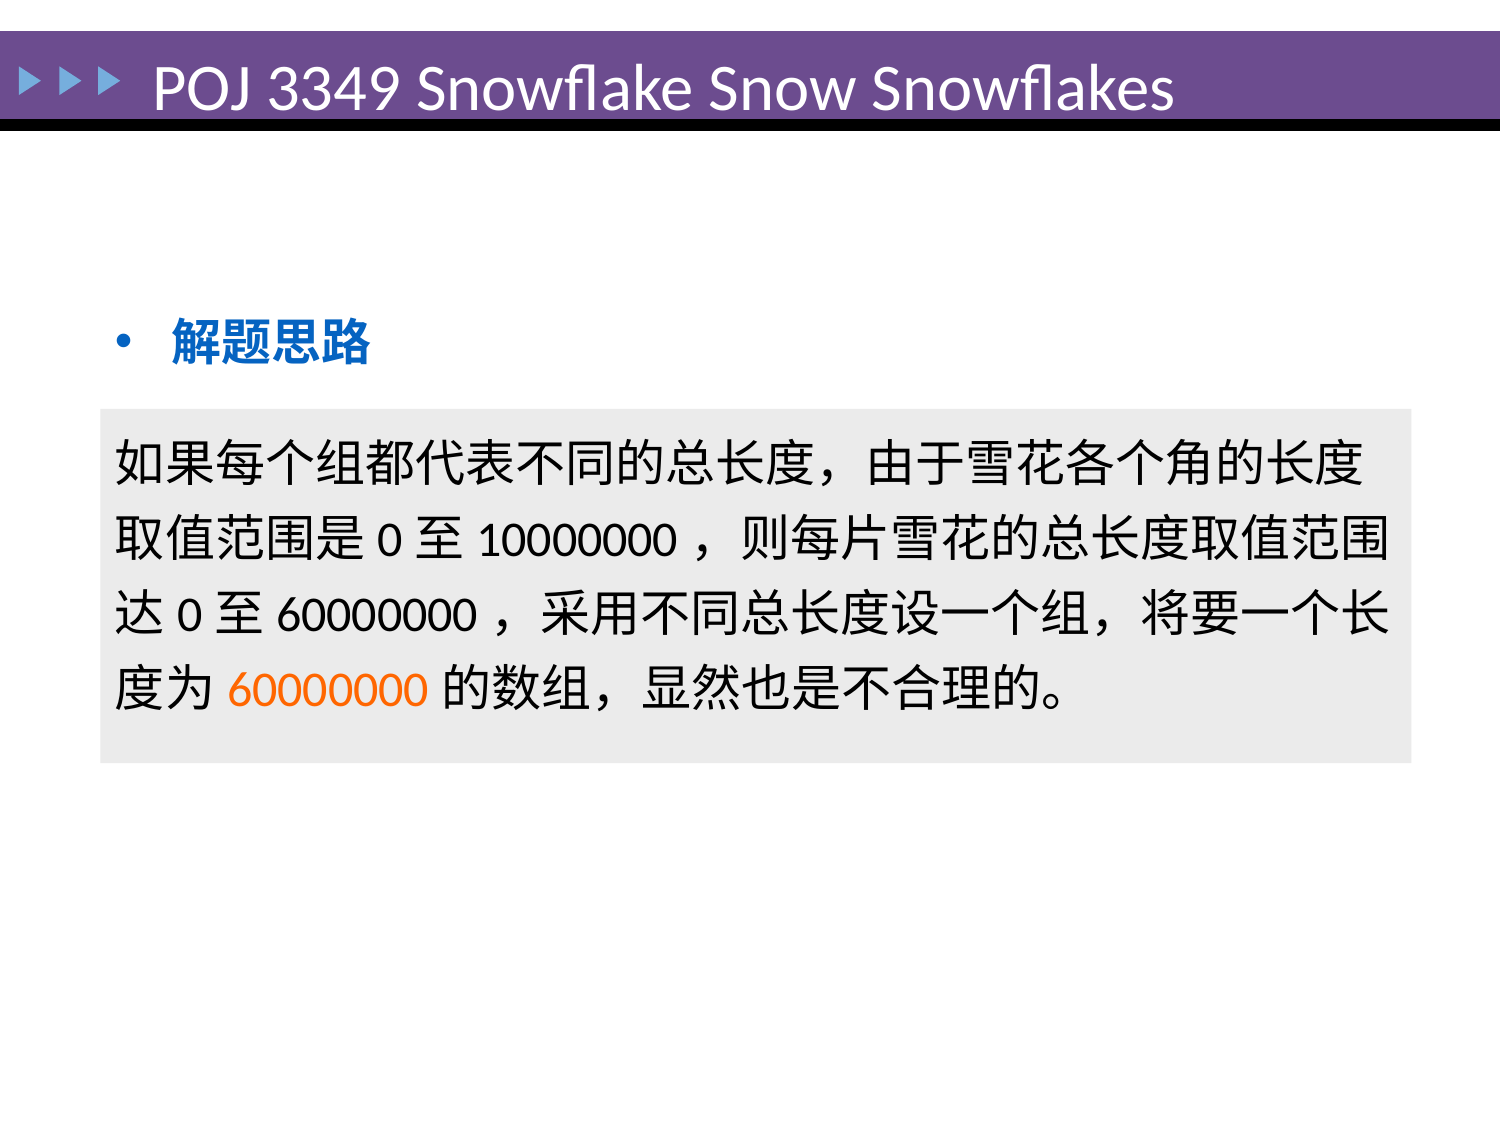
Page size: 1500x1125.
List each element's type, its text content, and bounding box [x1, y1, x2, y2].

text_box 如果每个组都代表不同的总长度，由于雪花各个角的长度取值范围是0至10000000，则每片雪花的总长度取值范围达0至60000000，采用不同总长度设一个组，将要一个长度为60000000的数组，显然也是不合理的。 [100, 408, 1412, 764]
text_box POJ 3349 Snowflake Snow Snowflakes [137, 37, 1496, 131]
text_box 解题思路 [100, 302, 1412, 398]
